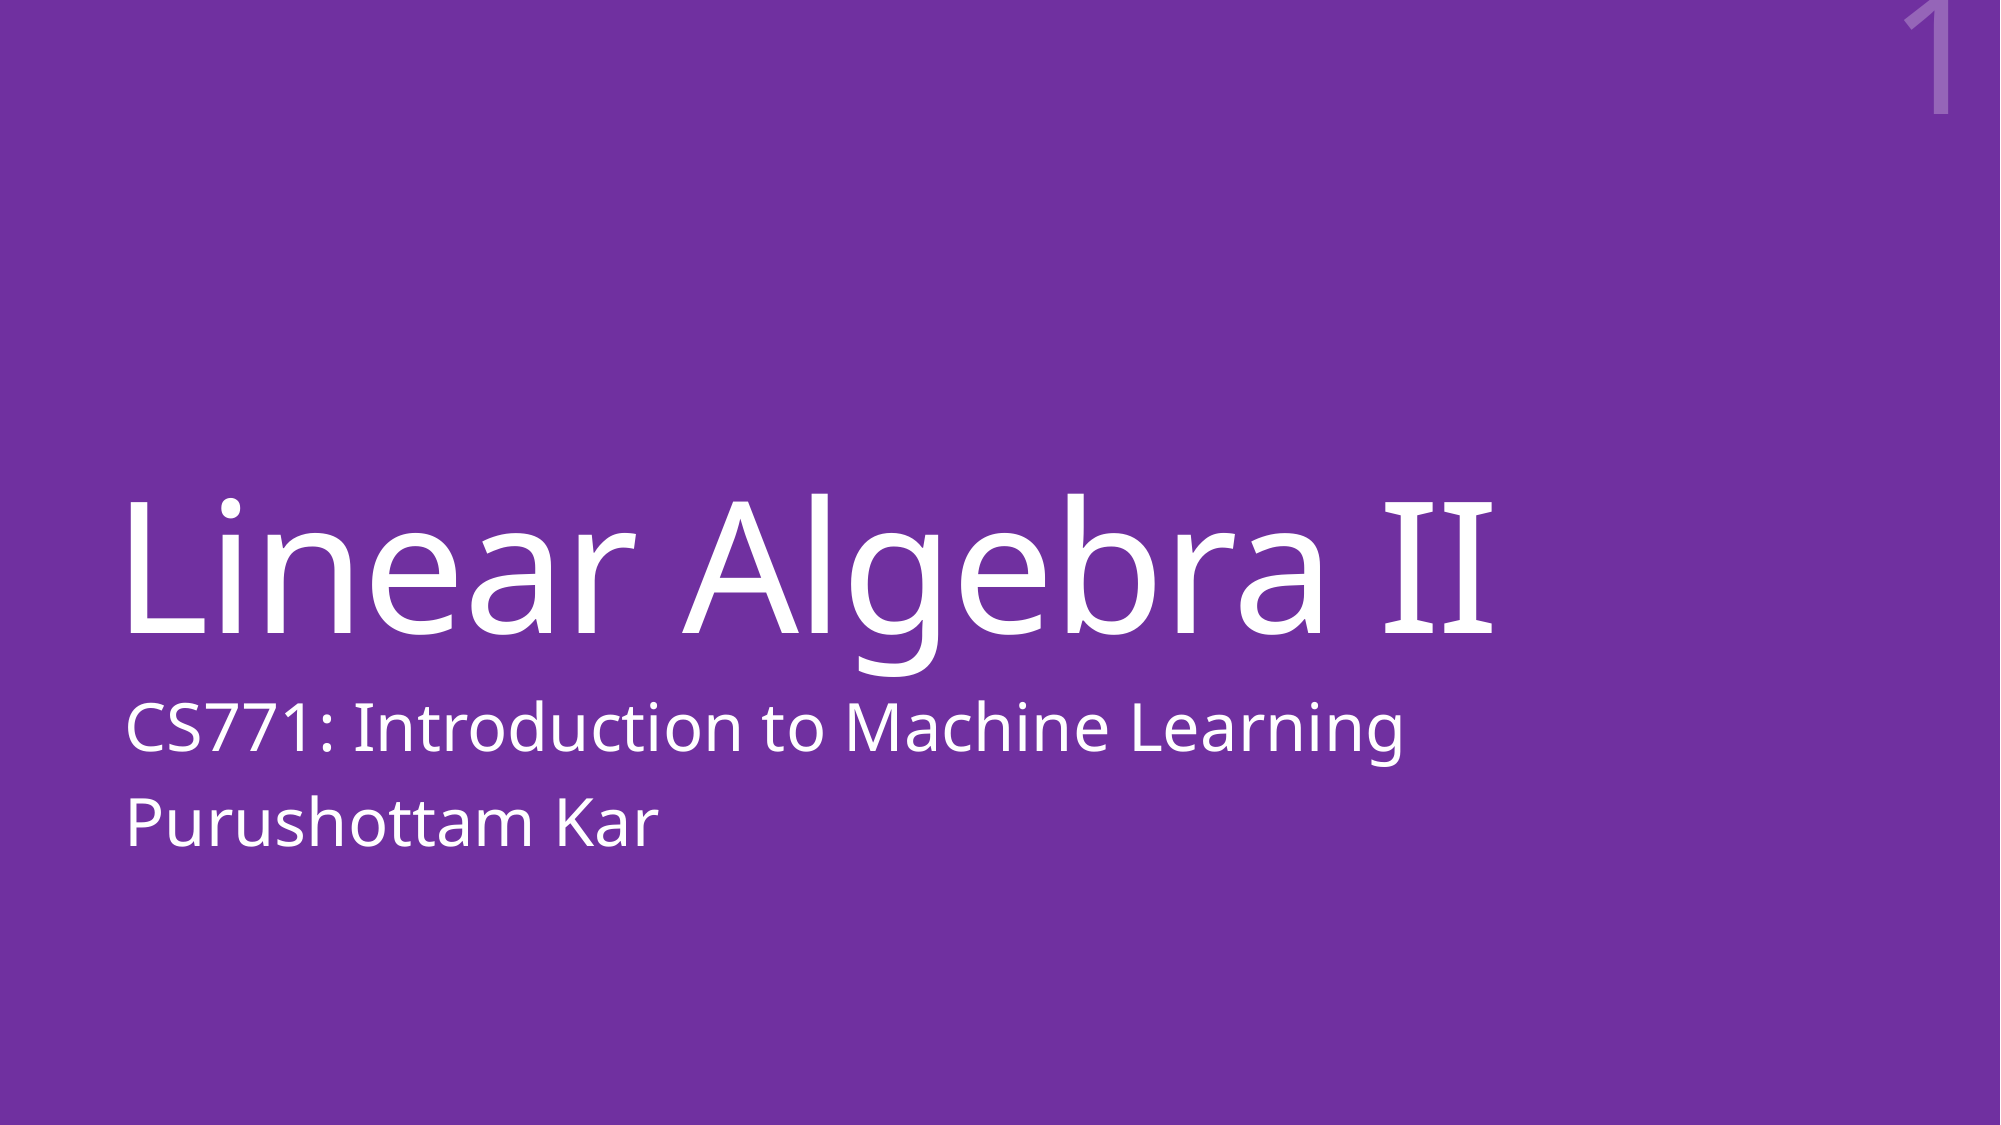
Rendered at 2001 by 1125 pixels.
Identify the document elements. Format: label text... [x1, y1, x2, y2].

title Linear Algebra II [98, 126, 1868, 677]
subtitle CS771: Introduction to Machine Learning Purushottam Kar [109, 690, 1624, 961]
slide_number 1 [1520, 6, 2000, 183]
